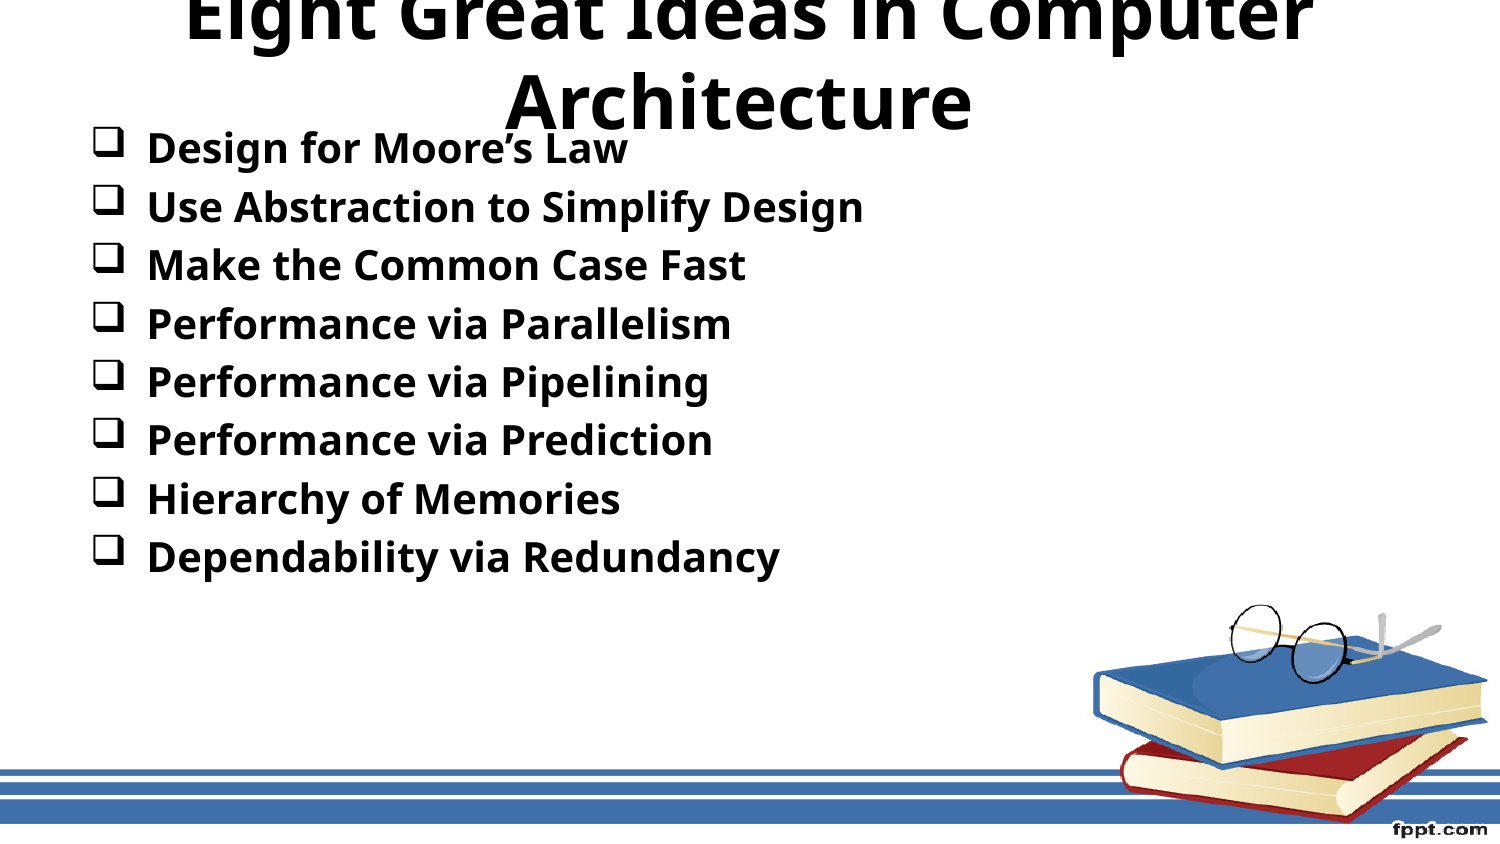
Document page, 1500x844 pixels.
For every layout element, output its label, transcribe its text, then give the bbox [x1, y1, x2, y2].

list Design for Moore’s Law Use Abstraction to Simplify Design Make the Common Case Fast Performance via Parallelism Performance via Pipelining Performance via Prediction Hierarchy of Memories Dependability via Redundancy [75, 114, 1425, 754]
picture [0, 0, 1500, 844]
title Eight Great Ideas in Computer Architecture [75, 8, 1425, 102]
